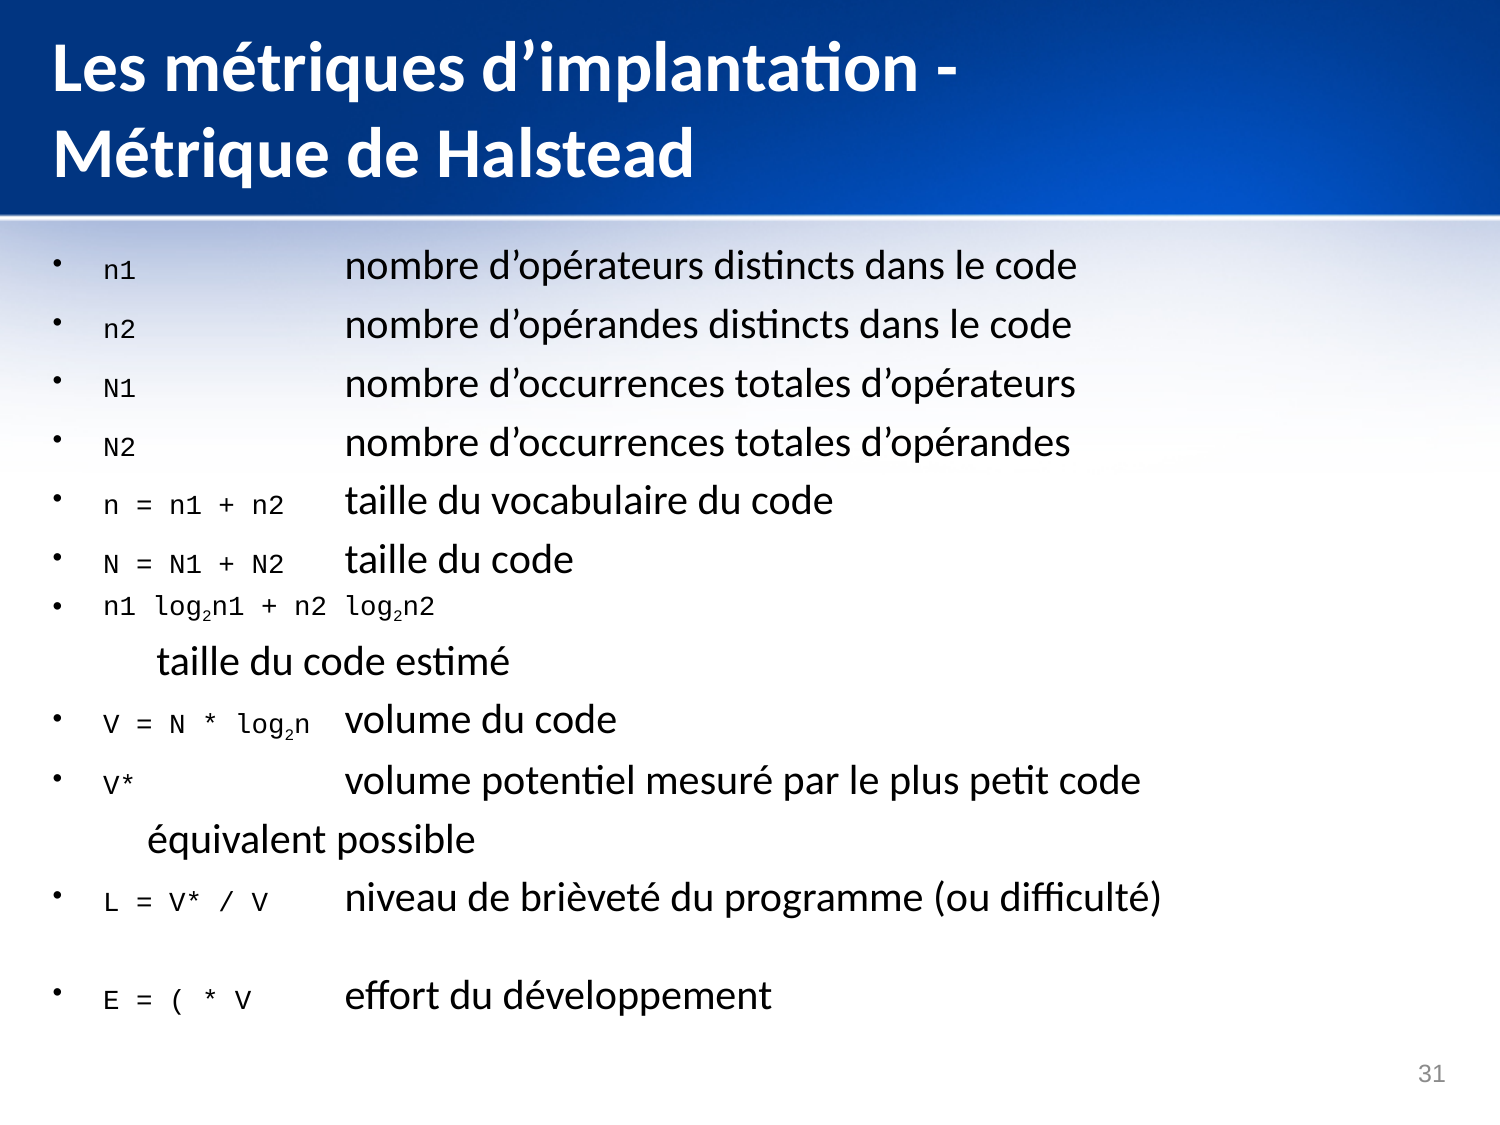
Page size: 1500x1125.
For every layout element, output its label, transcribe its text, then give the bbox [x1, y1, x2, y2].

slide_number 31 [1111, 1042, 1462, 1103]
text_box [70, 154, 1421, 1006]
picture [0, 0, 1500, 1125]
title Les métriques d’implantation - Métrique de Halstead [37, 11, 1225, 200]
